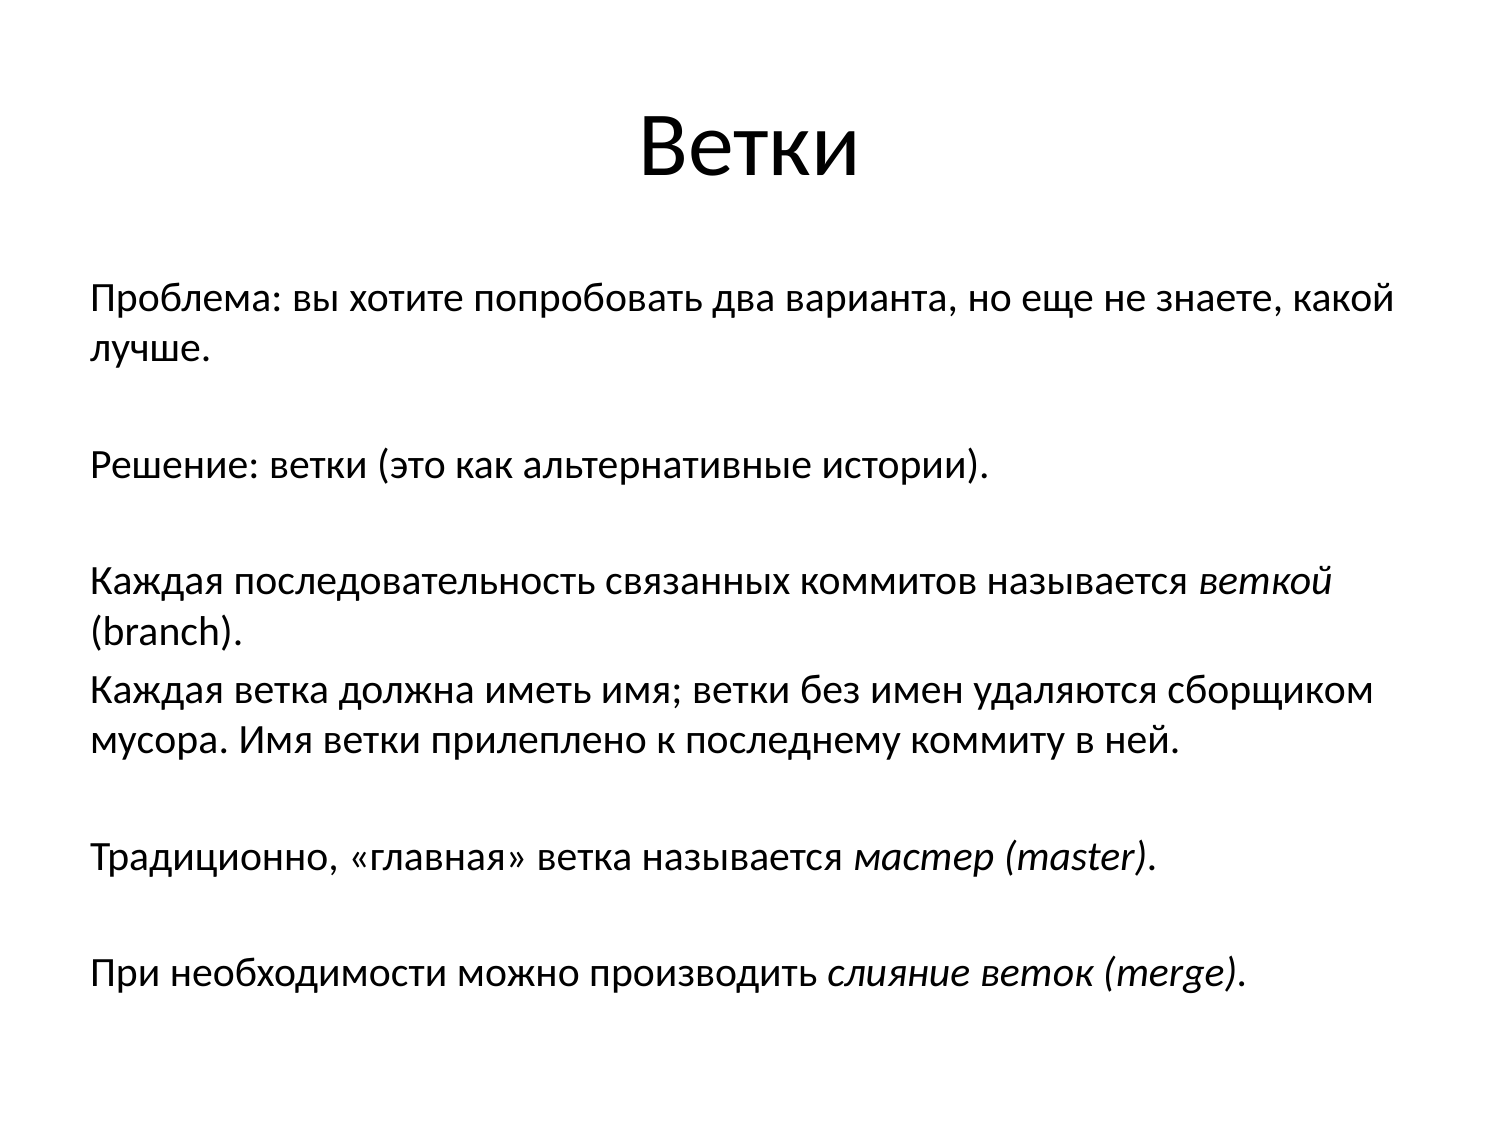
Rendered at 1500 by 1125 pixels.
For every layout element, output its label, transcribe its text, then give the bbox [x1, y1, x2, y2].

title Ветки [75, 45, 1425, 233]
list Проблема: вы хотите попробовать два варианта, но еще не знаете, какой лучше. Решение: ветки (это как альтернативные истории). Каждая последовательность связанных коммитов называется веткой (branch). Каждая ветка должна иметь имя; ветки без имен удаляются сборщиком мусора. Имя ветки прилеплено к последнему коммиту в ней. Традиционно, «главная» ветка называется мастер (master). При необходимости можно производить слияние веток (merge). [75, 262, 1425, 1005]
